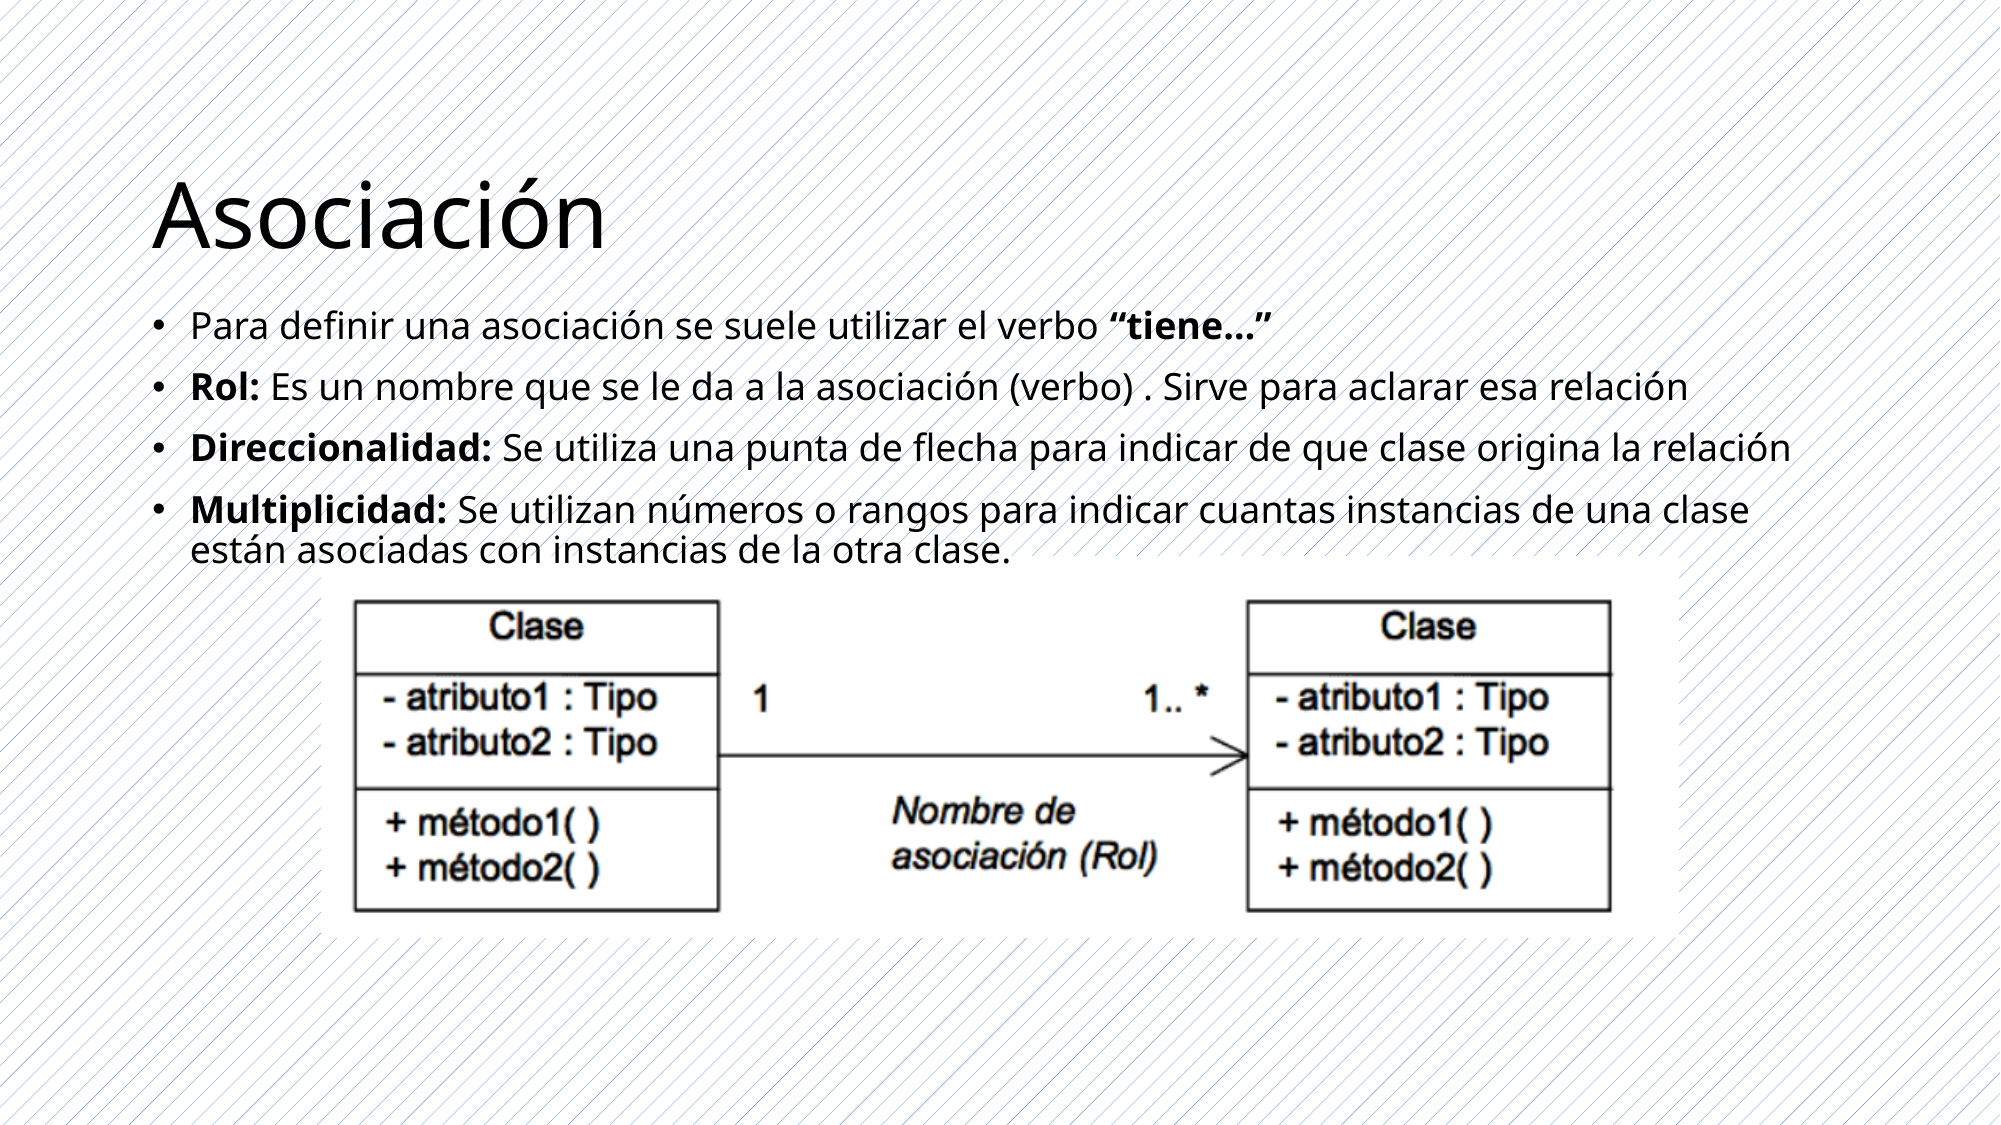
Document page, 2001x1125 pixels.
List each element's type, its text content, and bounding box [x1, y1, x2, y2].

list Para definir una asociación se suele utilizar el verbo “tiene…” Rol: Es un nombre que se le da a la asociación (verbo) . Sirve para aclarar esa relación Direccionalidad: Se utiliza una punta de flecha para indicar de que clase origina la relación Multiplicidad: Se utilizan números o rangos para indicar cuantas instancias de una clase están asociadas con instancias de la otra clase. [137, 299, 1863, 1014]
title Asociación [137, 59, 764, 299]
picture [321, 556, 1679, 938]
